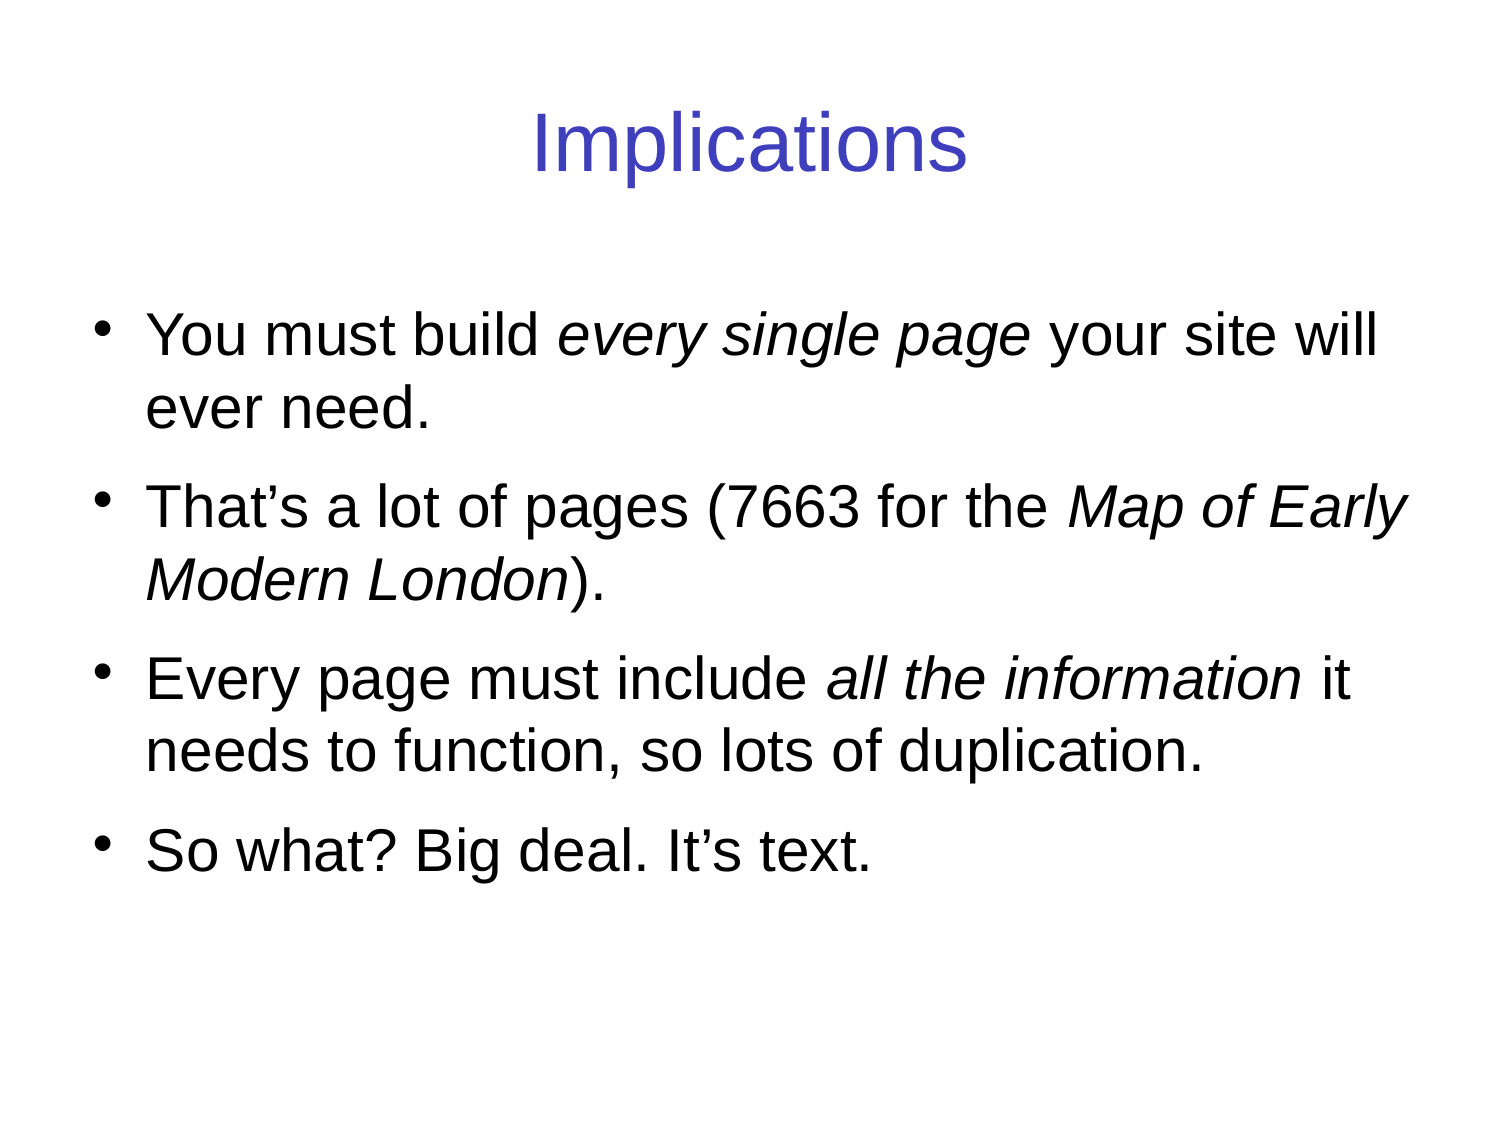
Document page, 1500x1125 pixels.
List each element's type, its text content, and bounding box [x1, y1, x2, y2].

text_box You must build every single page your site will ever need. That’s a lot of pages (7663 for the Map of Early Modern London). Every page must include all the information it needs to function, so lots of duplication. So what? Big deal. It’s text. [75, 295, 1425, 1063]
text_box Implications [75, 44, 1425, 233]
